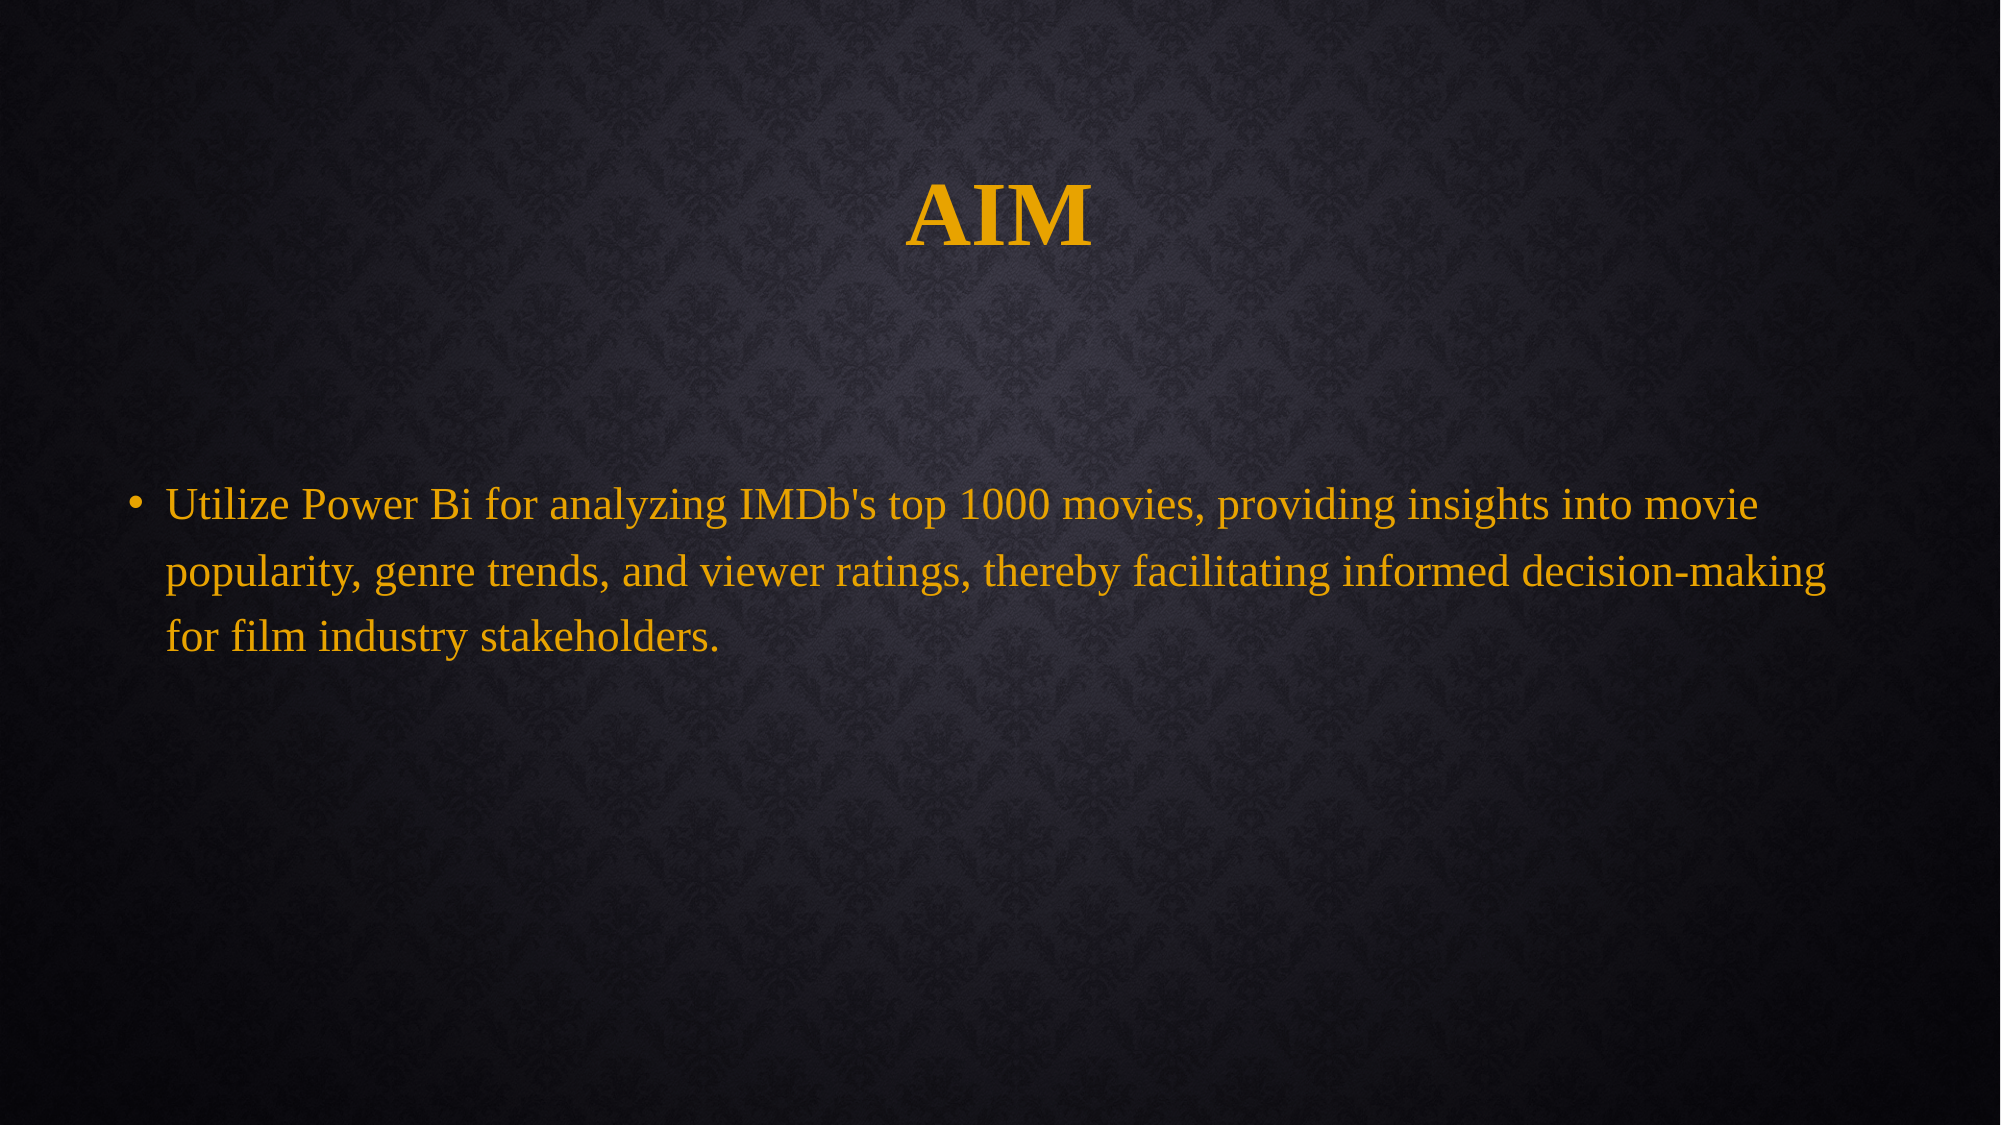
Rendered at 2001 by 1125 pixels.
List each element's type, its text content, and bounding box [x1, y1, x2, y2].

list Utilize Power Bi for analyzing IMDb's top 1000 movies, providing insights into movie popularity, genre trends, and viewer ratings, thereby facilitating informed decision-making for film industry stakeholders. [112, 384, 1888, 1025]
title Aim [150, 149, 1850, 367]
